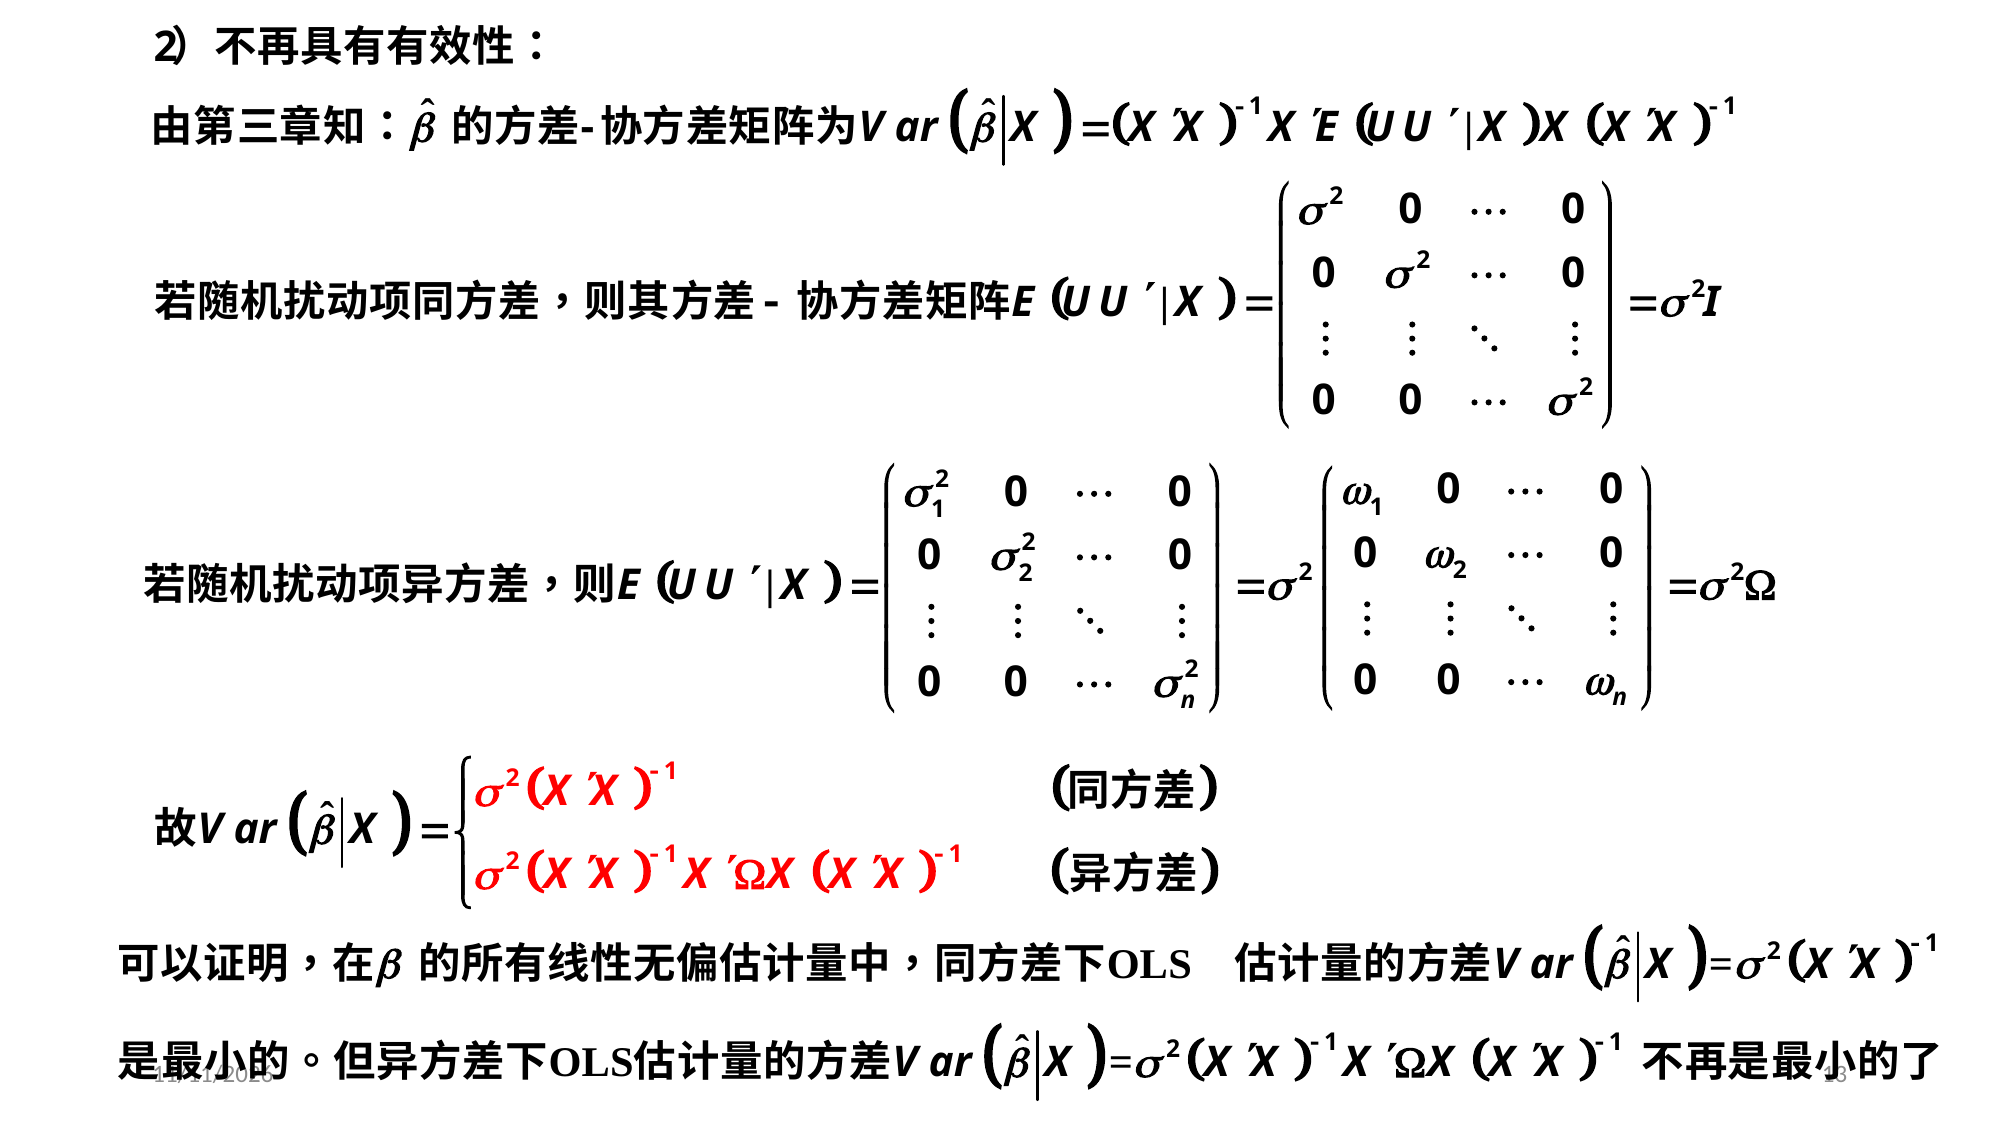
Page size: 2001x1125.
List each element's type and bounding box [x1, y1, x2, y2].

text_box [148, 174, 1739, 436]
text_box [111, 917, 1949, 1113]
text_box [148, 17, 1742, 180]
text_box [148, 748, 1223, 917]
text_box [137, 454, 1784, 720]
